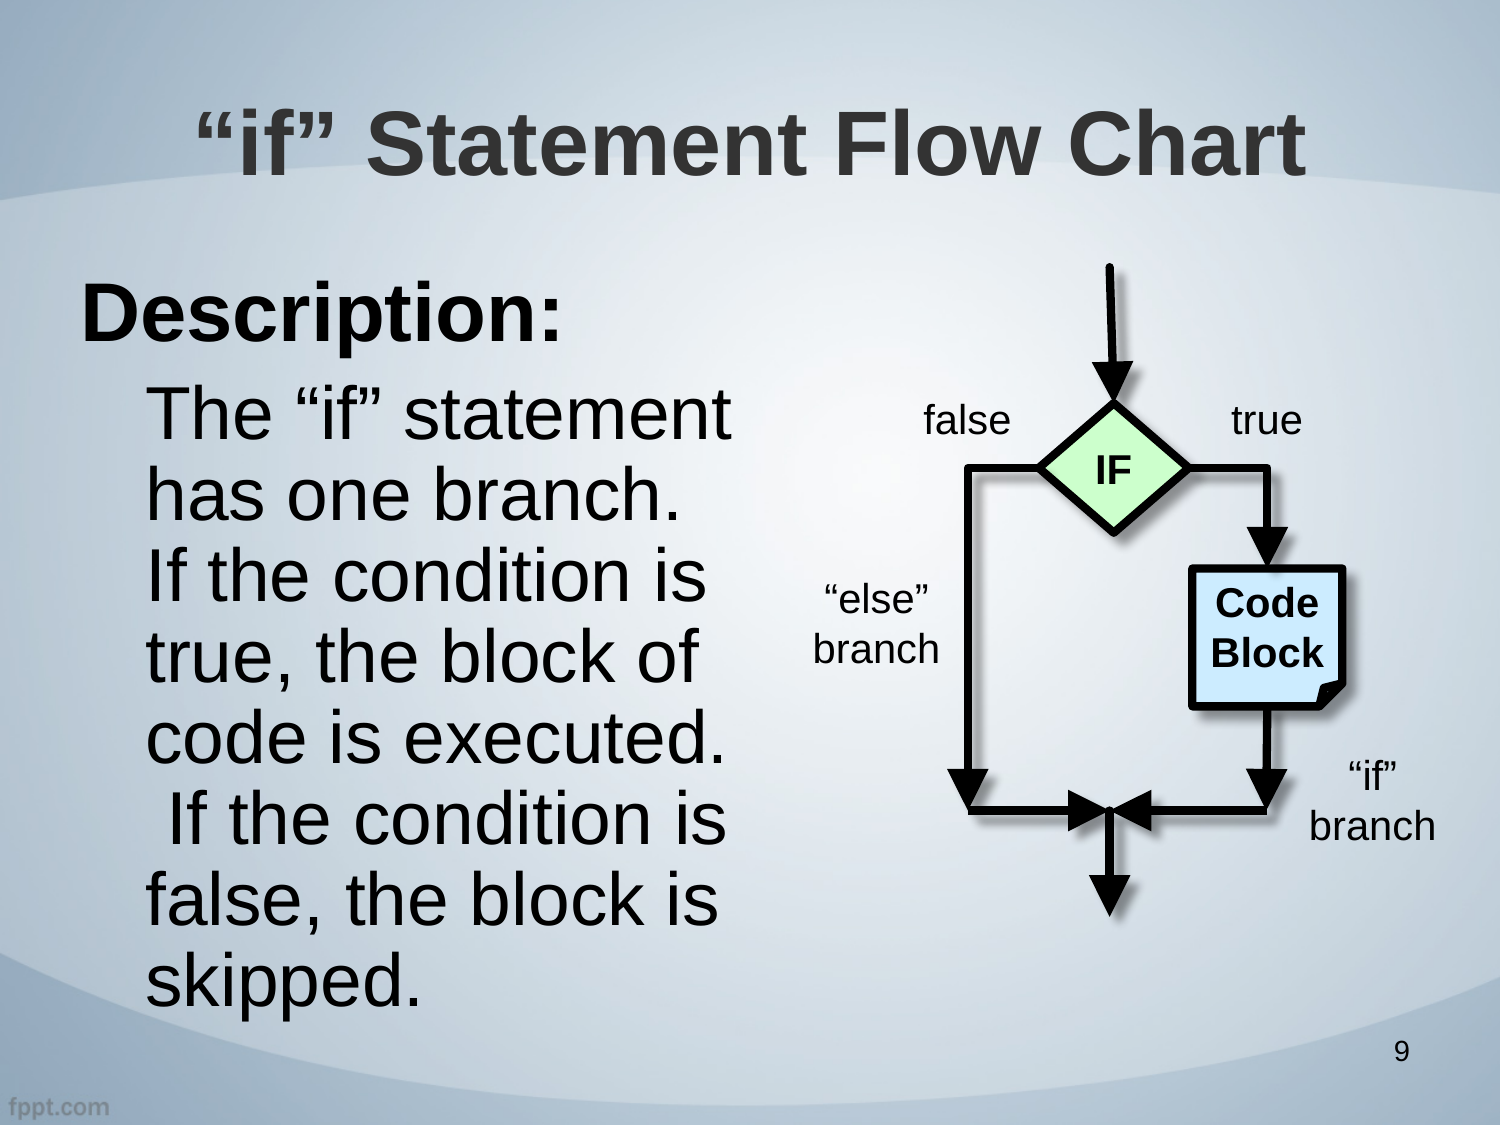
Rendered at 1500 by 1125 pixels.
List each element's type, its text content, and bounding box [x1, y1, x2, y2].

title “if” Statement Flow Chart [75, 45, 1425, 233]
text_box Code Block [1191, 567, 1344, 708]
text_box false [908, 385, 1027, 451]
list Description: The “if” statement has one branch. If the condition is true, the block of code is executed. If the condition is false, the block is skipped. [64, 262, 750, 1071]
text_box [1109, 266, 1114, 403]
text_box “if” branch [1293, 741, 1452, 857]
slide_number 9 [1074, 1024, 1425, 1103]
picture [0, 0, 1500, 1125]
text_box “else” branch [797, 564, 956, 680]
text_box IF [1042, 408, 1186, 534]
text_box true [1216, 385, 1319, 451]
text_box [1188, 467, 1268, 569]
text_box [967, 467, 1039, 810]
